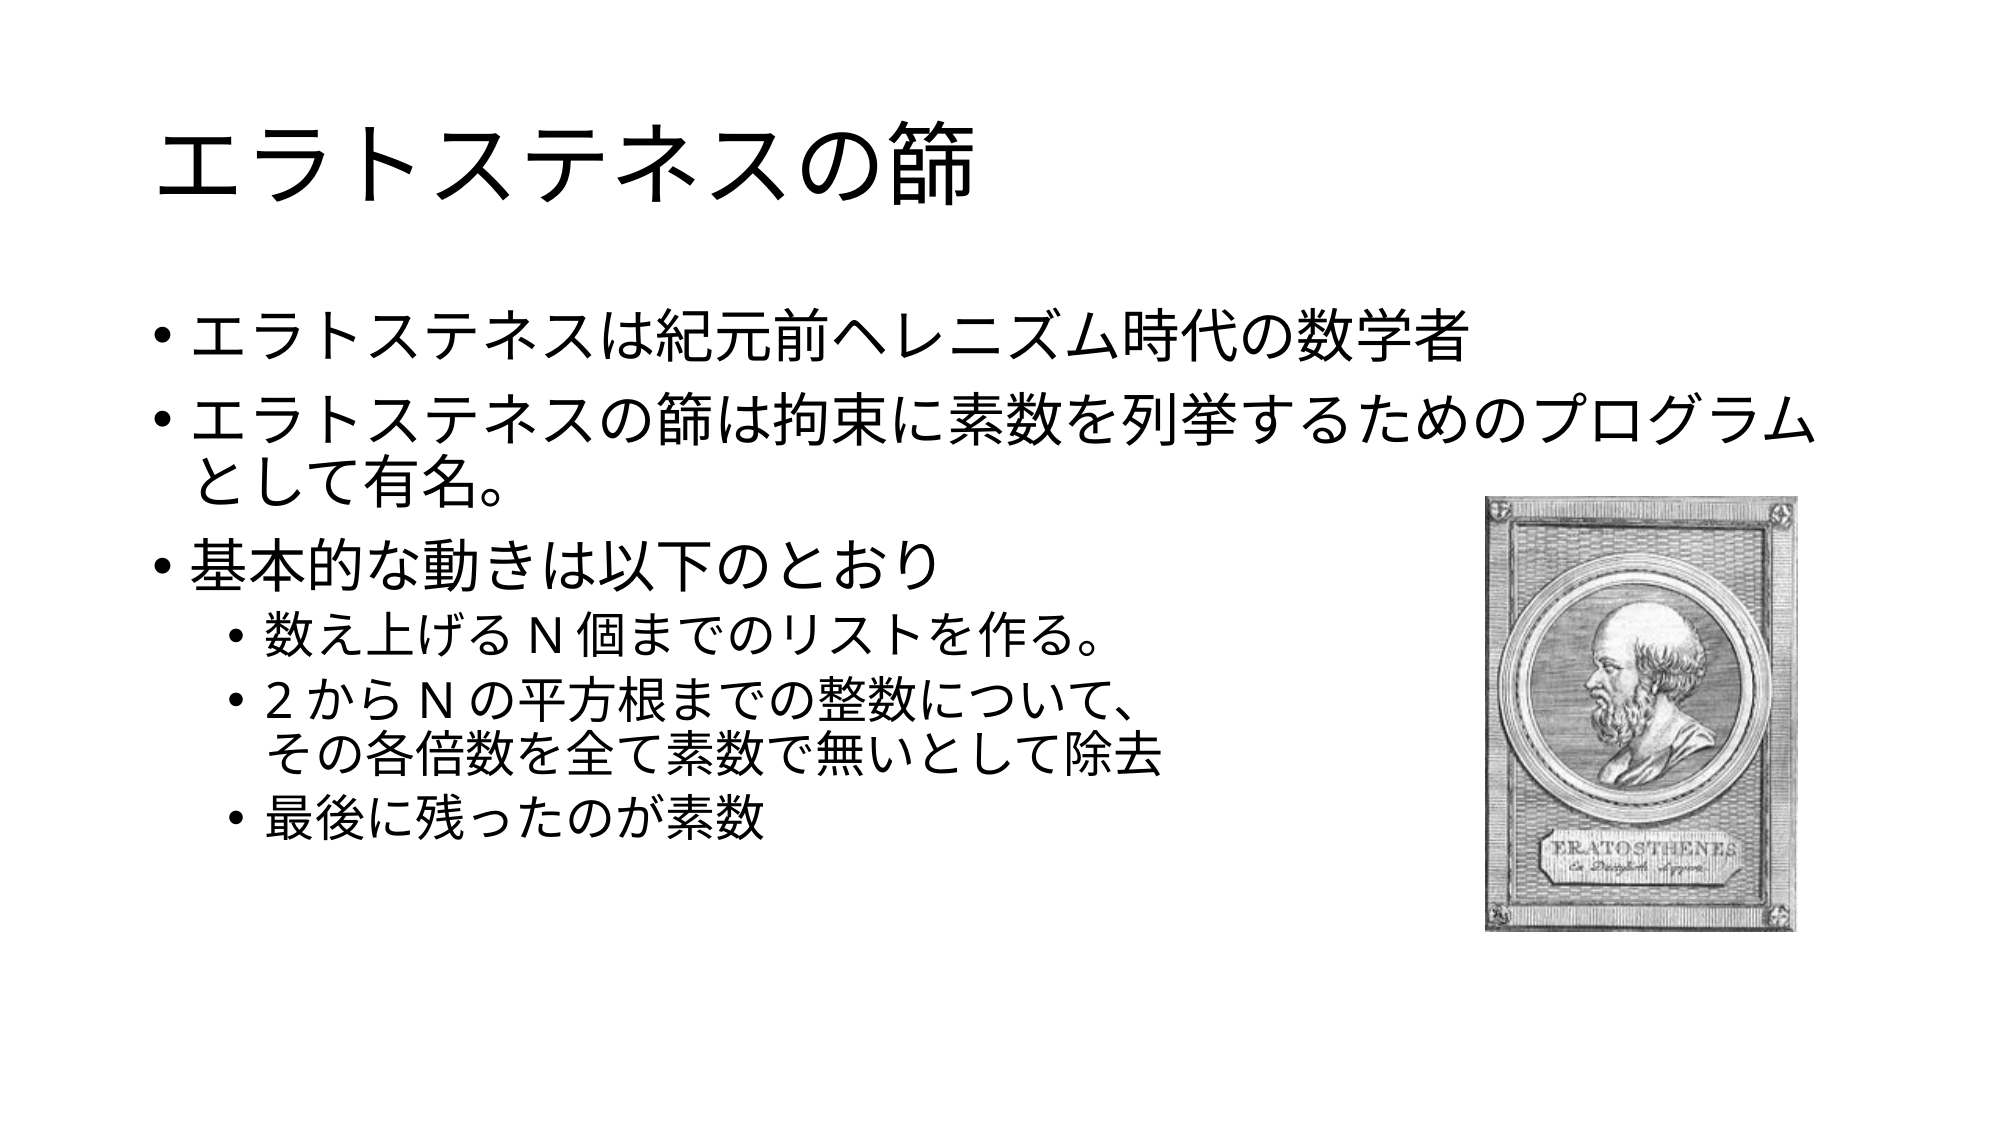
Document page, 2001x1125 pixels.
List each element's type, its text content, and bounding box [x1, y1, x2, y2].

picture [1484, 495, 1798, 932]
title エラトステネスの篩 [137, 59, 1863, 278]
list エラトステネスは紀元前ヘレニズム時代の数学者 エラトステネスの篩は拘束に素数を列挙するためのプログラムとして有名。 基本的な動きは以下のとおり 数え上げるN個までのリストを作る。 2からNの平方根までの整数について、 その各倍数を全て素数で無いとして除去 最後に残ったのが素数 [137, 299, 1863, 1014]
